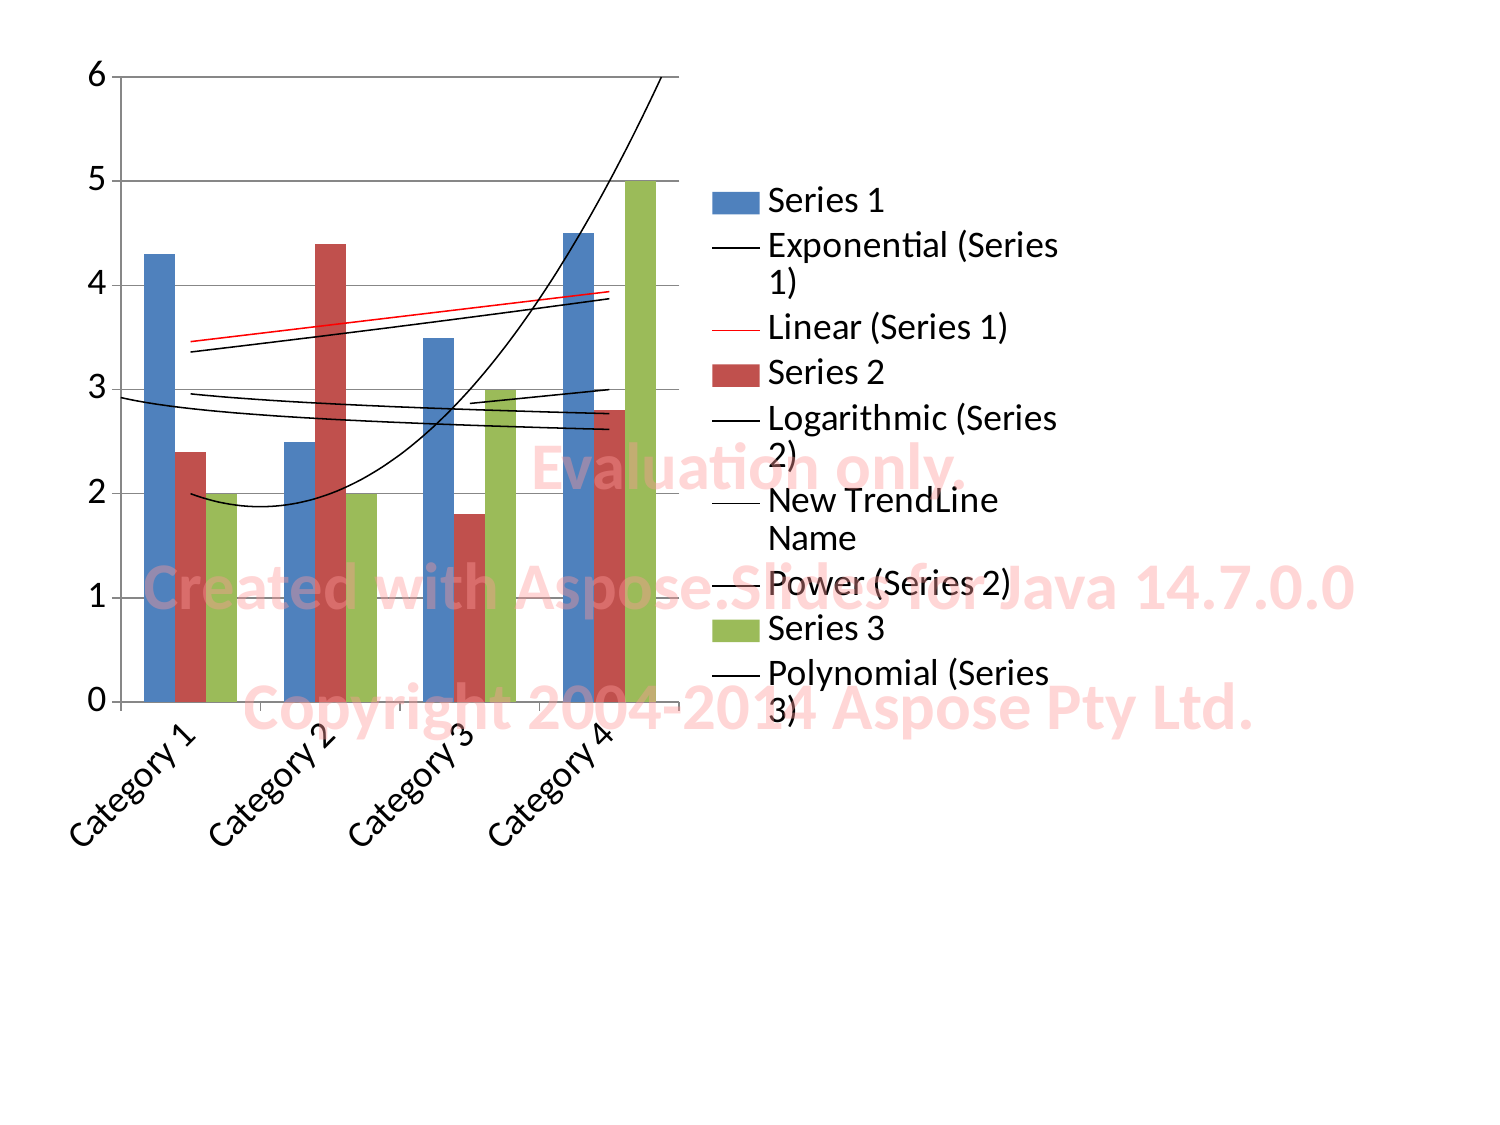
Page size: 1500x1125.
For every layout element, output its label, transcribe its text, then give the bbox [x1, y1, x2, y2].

text_box Evaluation only. Created with Aspose.Slides for Java 14.7.0.0 Copyright 2004-2014 Aspose Pty Ltd. [1088, 375, 1371, 750]
chart [41, 41, 1084, 876]
